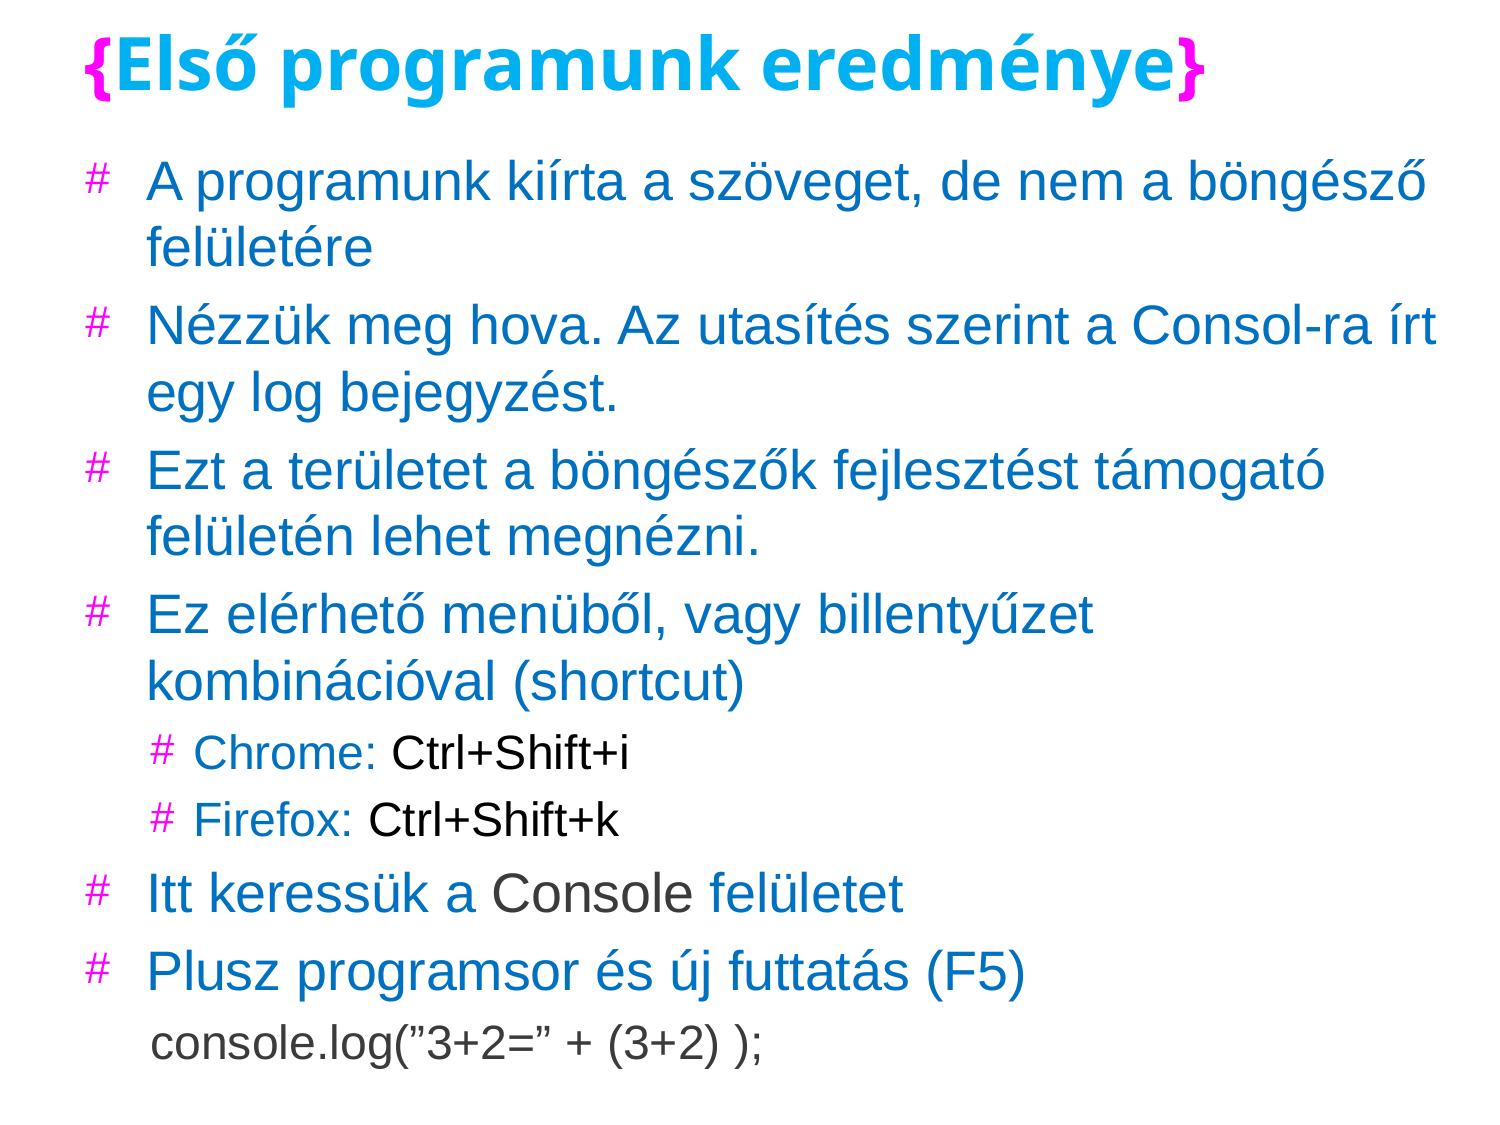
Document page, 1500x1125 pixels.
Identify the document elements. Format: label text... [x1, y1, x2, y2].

title {Első programunk eredménye} [76, 0, 1353, 137]
list A programunk kiírta a szöveget, de nem a böngésző felületére Nézzük meg hova. Az utasítés szerint a Consol-ra írt egy log bejegyzést. Ezt a területet a böngészők fejlesztést támogató felületén lehet megnézni. Ez elérhető menüből, vagy billentyűzet kombinációval (shortcut) Chrome: Ctrl+Shift+i Firefox: Ctrl+Shift+k Itt keressük a Console felületet Plusz programsor és új futtatás (F5) console.log(”3+2=” + (3+2) ); [64, 137, 1471, 1083]
